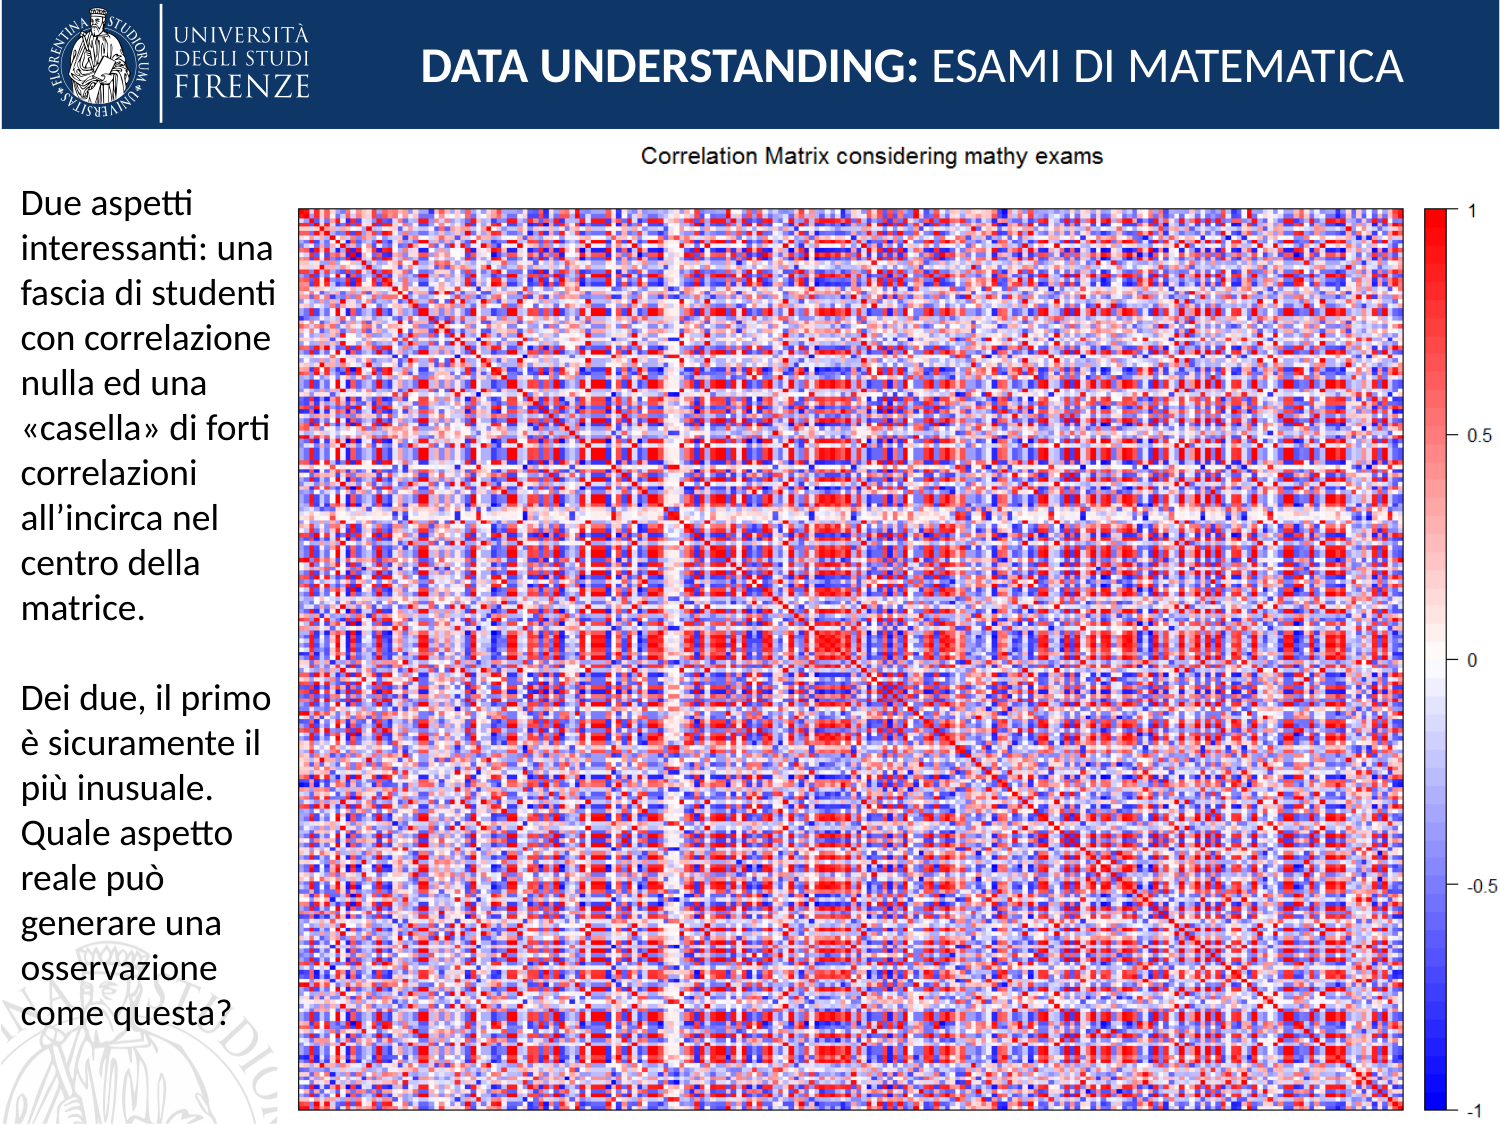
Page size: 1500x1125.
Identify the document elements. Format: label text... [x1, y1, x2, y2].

picture [0, 133, 1500, 1125]
text_box Due aspetti interessanti: una fascia di studenti con correlazione nulla ed una «casella» di forti correlazioni all’incirca nel centro della matrice. Dei due, il primo è sicuramente il più inusuale. Quale aspetto reale può generare una osservazione come questa? [5, 170, 272, 1085]
picture [0, 0, 1500, 131]
text_box DATA UNDERSTANDING: ESAMI DI MATEMATICA [237, 24, 1500, 170]
